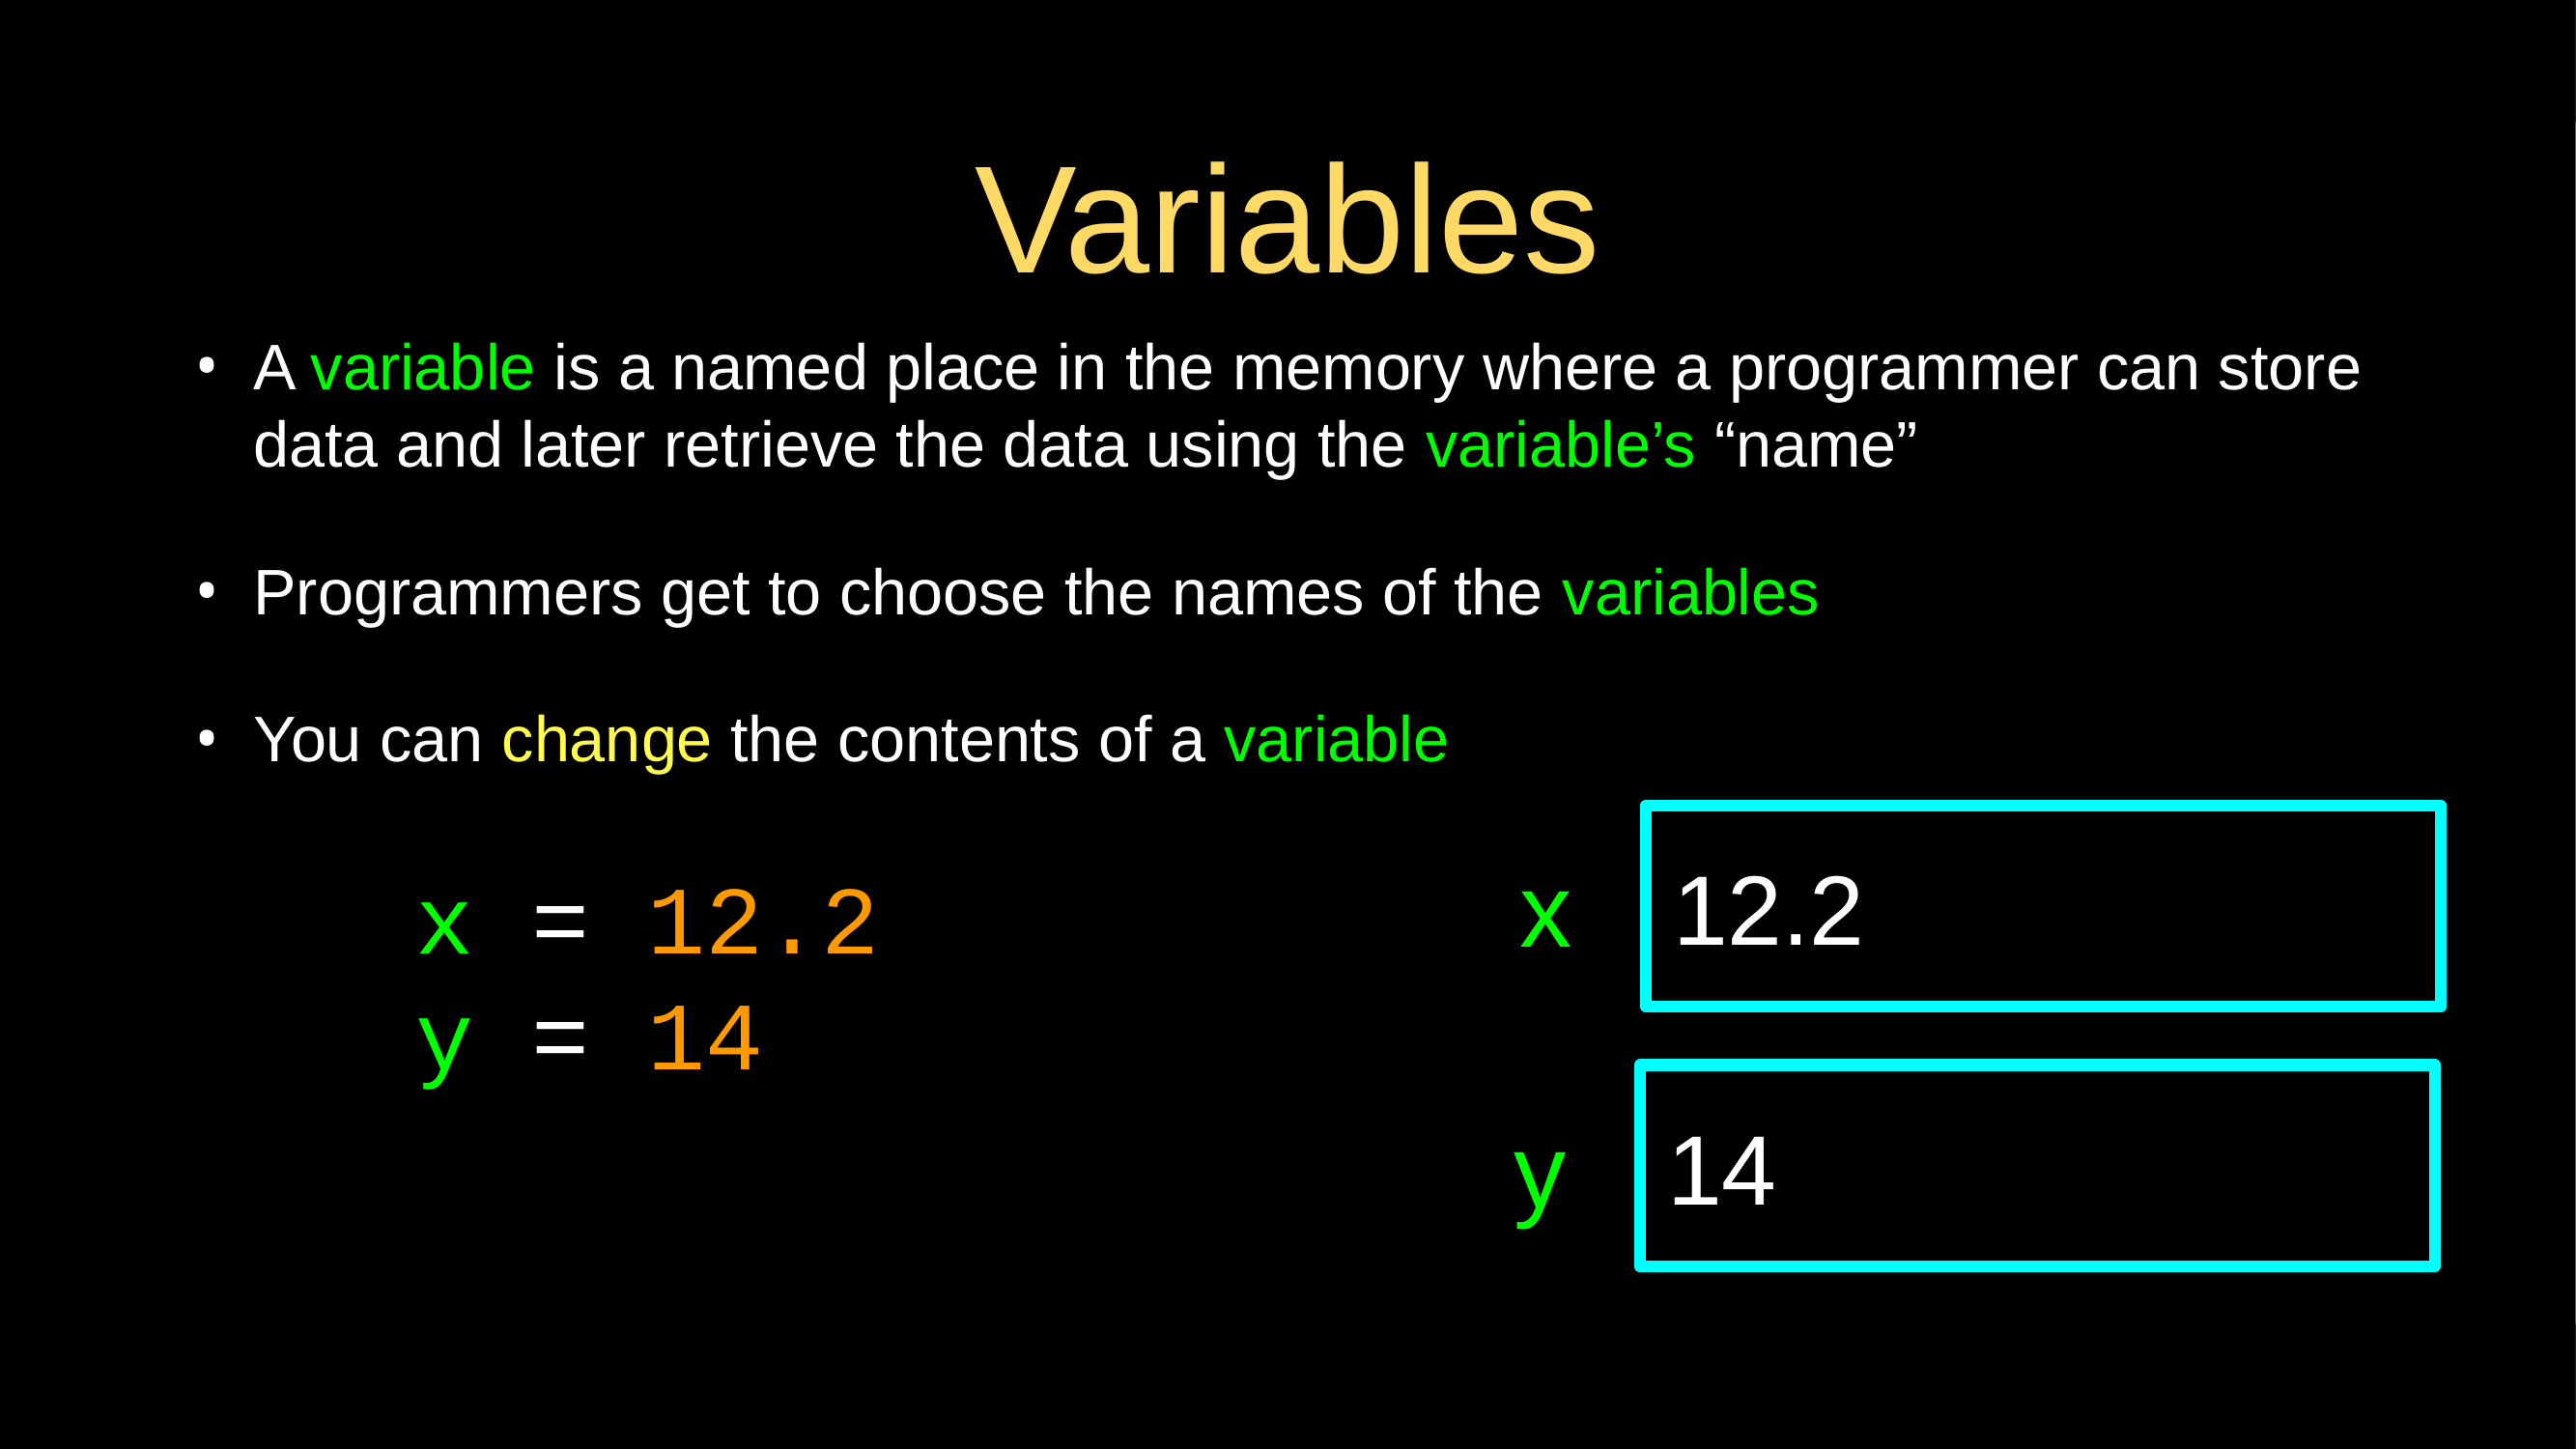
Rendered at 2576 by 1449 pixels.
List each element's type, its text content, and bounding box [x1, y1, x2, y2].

list A variable is a named place in the memory where a programmer can store data and later retrieve the data using the variable’s “name” Programmers get to choose the names of the variables You can change the contents of a variable [128, 338, 2448, 762]
text_box x = 12.2 y = 14 [415, 841, 1056, 1221]
text_box x [1511, 837, 1581, 974]
text_box 14 [1639, 1065, 2435, 1266]
text_box 12.2 [1646, 805, 2442, 1008]
title Variables [128, 124, 2448, 300]
text_box y [1508, 1096, 1572, 1235]
